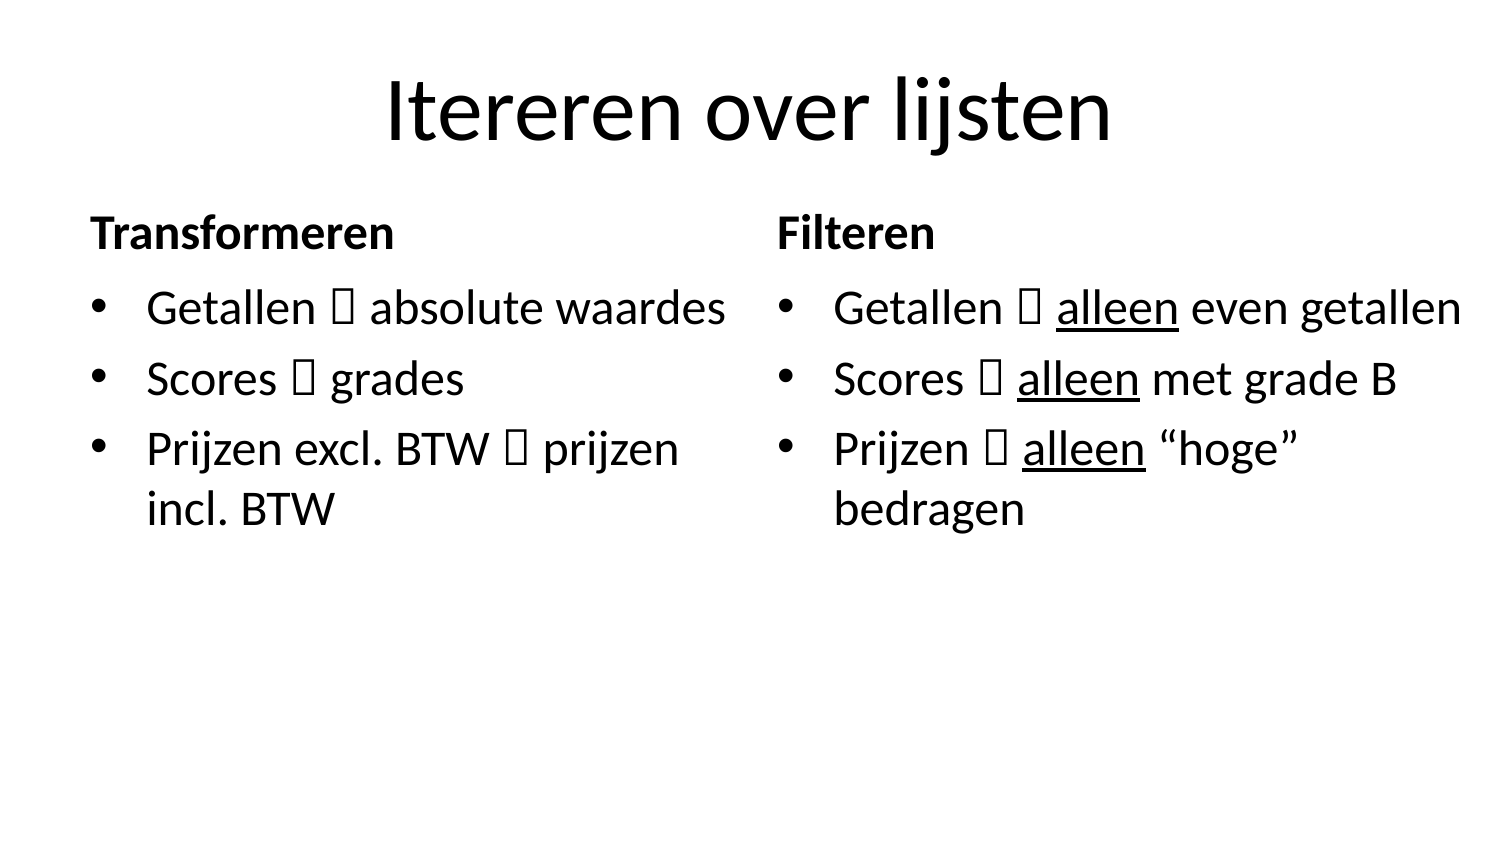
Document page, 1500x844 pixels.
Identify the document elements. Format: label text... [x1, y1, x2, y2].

list Transformeren [75, 188, 738, 267]
title Itereren over lijsten [75, 33, 1425, 175]
list Filteren [761, 188, 1425, 267]
list Getallen  alleen even getallen Scores  alleen met grade B Prijzen  alleen “hoge” bedragen [761, 267, 1500, 754]
list Getallen  absolute waardes Scores  grades Prijzen excl. BTW  prijzen incl. BTW [75, 267, 761, 754]
